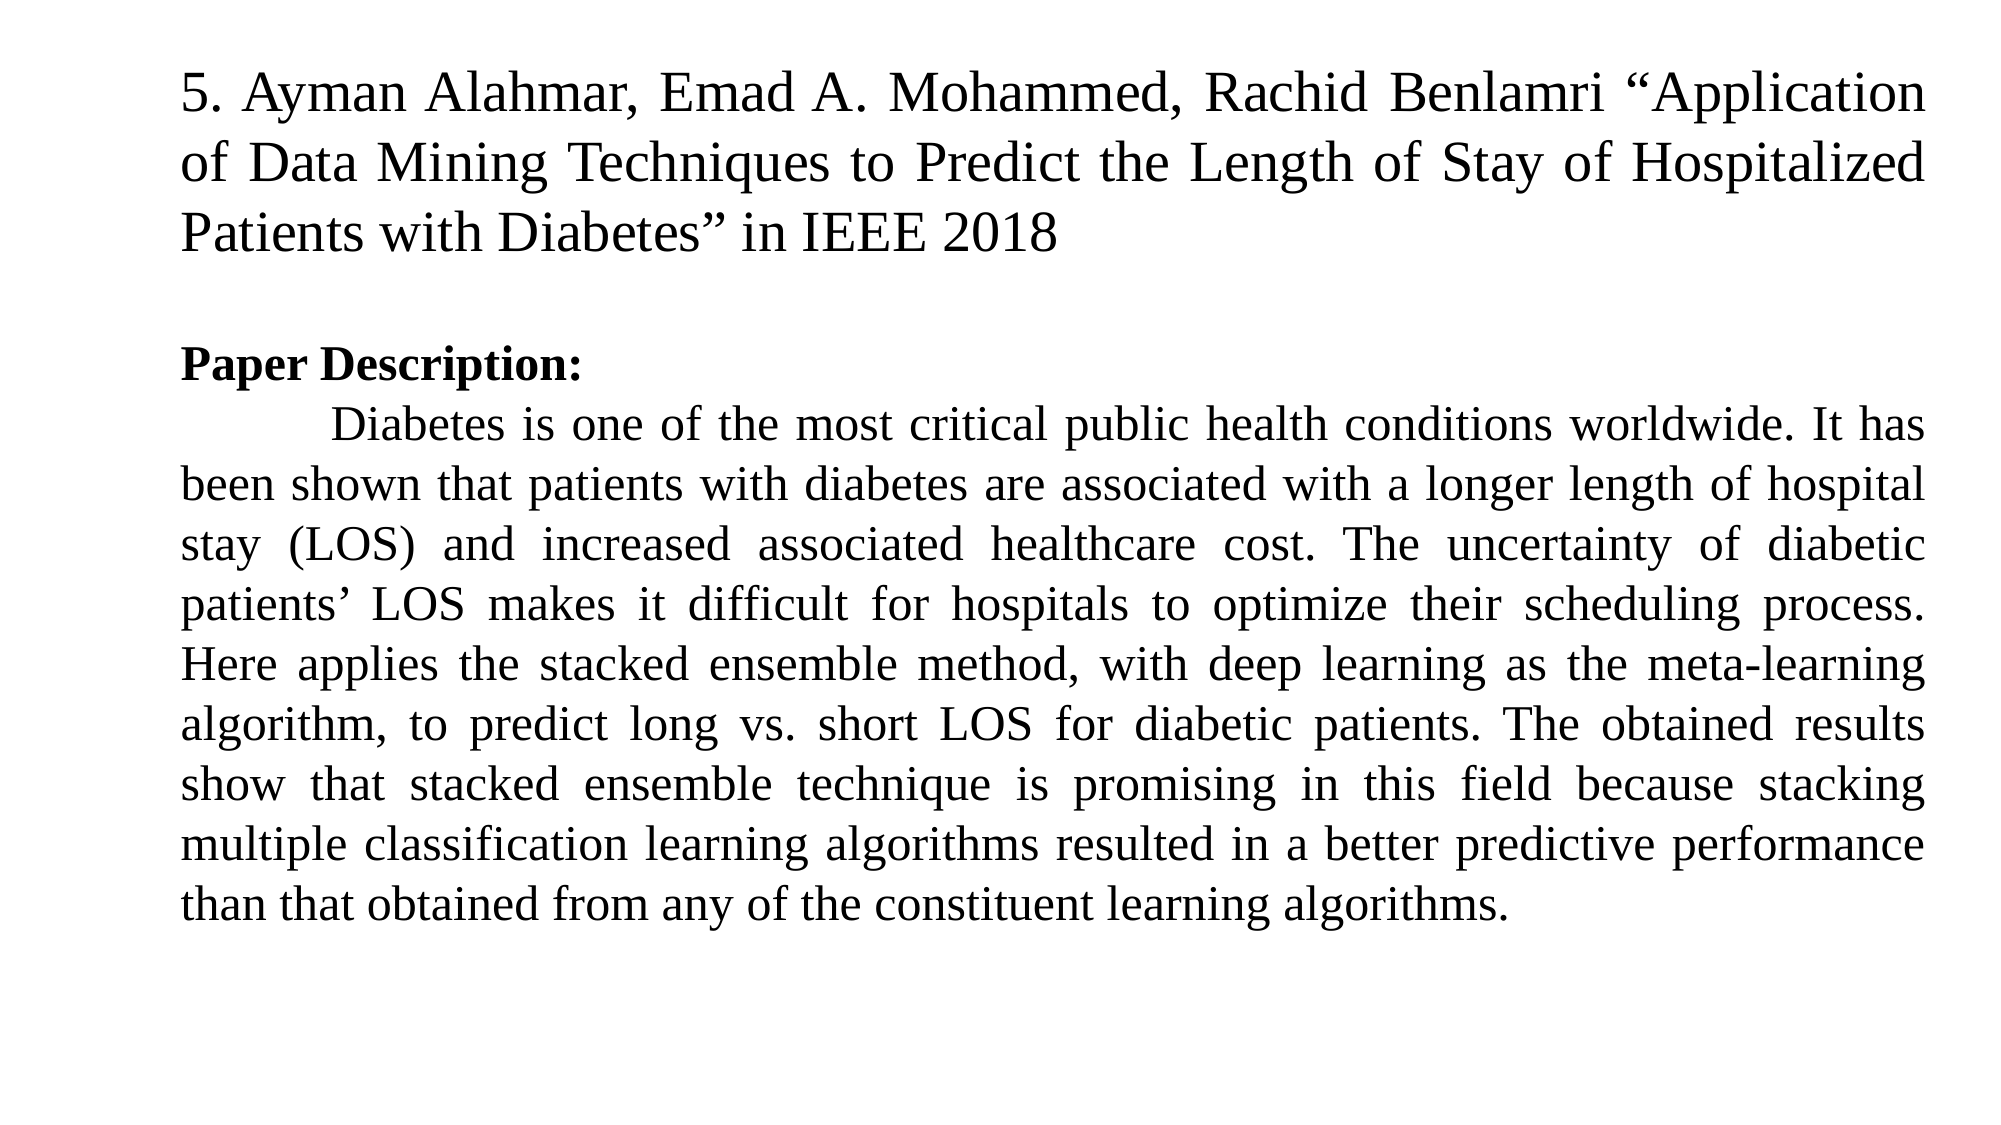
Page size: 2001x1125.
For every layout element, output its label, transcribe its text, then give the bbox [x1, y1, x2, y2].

text_box Paper Description: Diabetes is one of the most critical public health conditions worldwide. It has been shown that patients with diabetes are associated with a longer length of hospital stay (LOS) and increased associated healthcare cost. The uncertainty of diabetic patients’ LOS makes it difficult for hospitals to optimize their scheduling process. Here applies the stacked ensemble method, with deep learning as the meta-learning algorithm, to predict long vs. short LOS for diabetic patients. The obtained results show that stacked ensemble technique is promising in this field because stacking multiple classification learning algorithms resulted in a better predictive performance than that obtained from any of the constituent learning algorithms. [165, 322, 1943, 998]
text_box 5. Ayman Alahmar, Emad A. Mohammed, Rachid Benlamri “Application of Data Mining Techniques to Predict the Length of Stay of Hospitalized Patients with Diabetes” in IEEE 2018 [165, 45, 1943, 270]
